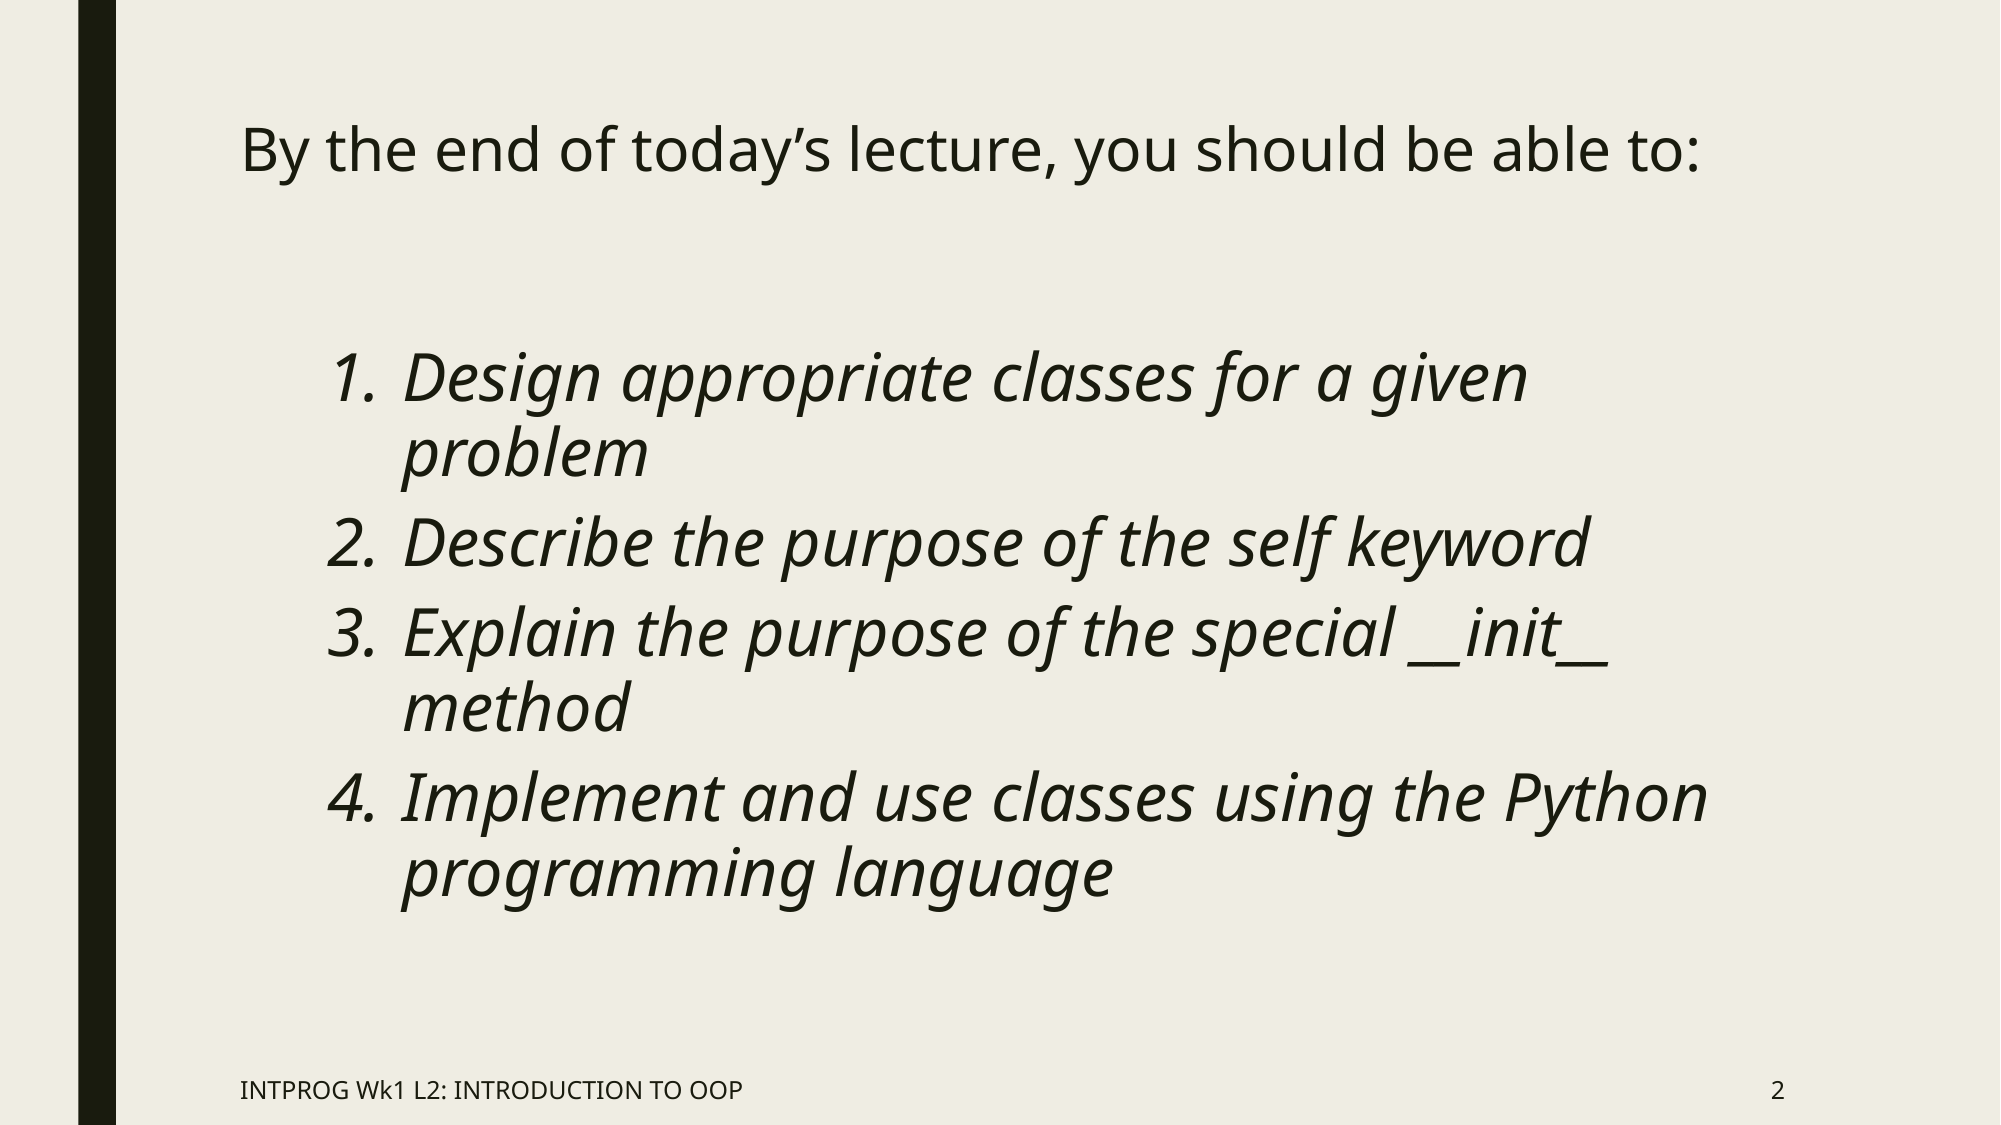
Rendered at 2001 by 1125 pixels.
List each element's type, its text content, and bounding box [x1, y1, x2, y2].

title By the end of today’s lecture, you should be able to: [225, 112, 1800, 243]
footer INTPROG Wk1 L2: INTRODUCTION TO OOP [225, 1058, 1505, 1125]
slide_number 2 [1538, 1058, 1800, 1125]
list Design appropriate classes for a given problem Describe the purpose of the self keyword Explain the purpose of the special __init__ method Implement and use classes using the Python programming language [225, 334, 1800, 985]
